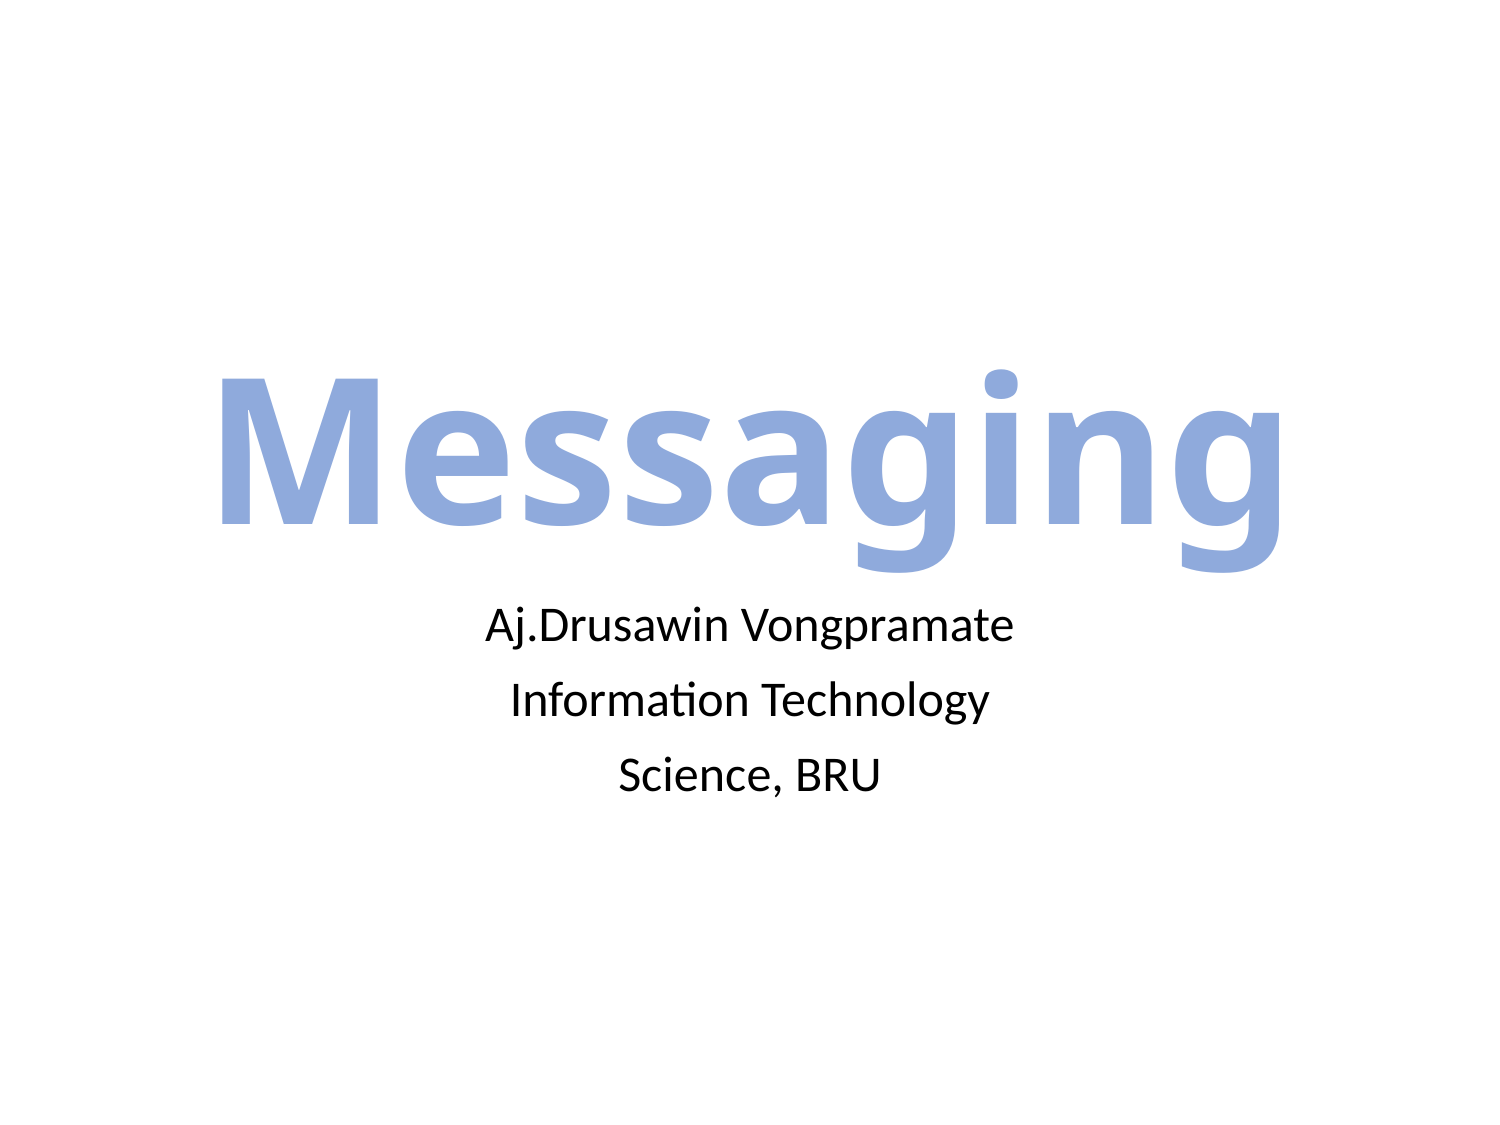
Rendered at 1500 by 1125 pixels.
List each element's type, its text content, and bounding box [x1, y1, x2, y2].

title Messaging [112, 184, 1388, 576]
subtitle Aj.Drusawin Vongpramate Information Technology Science, BRU [187, 590, 1313, 863]
